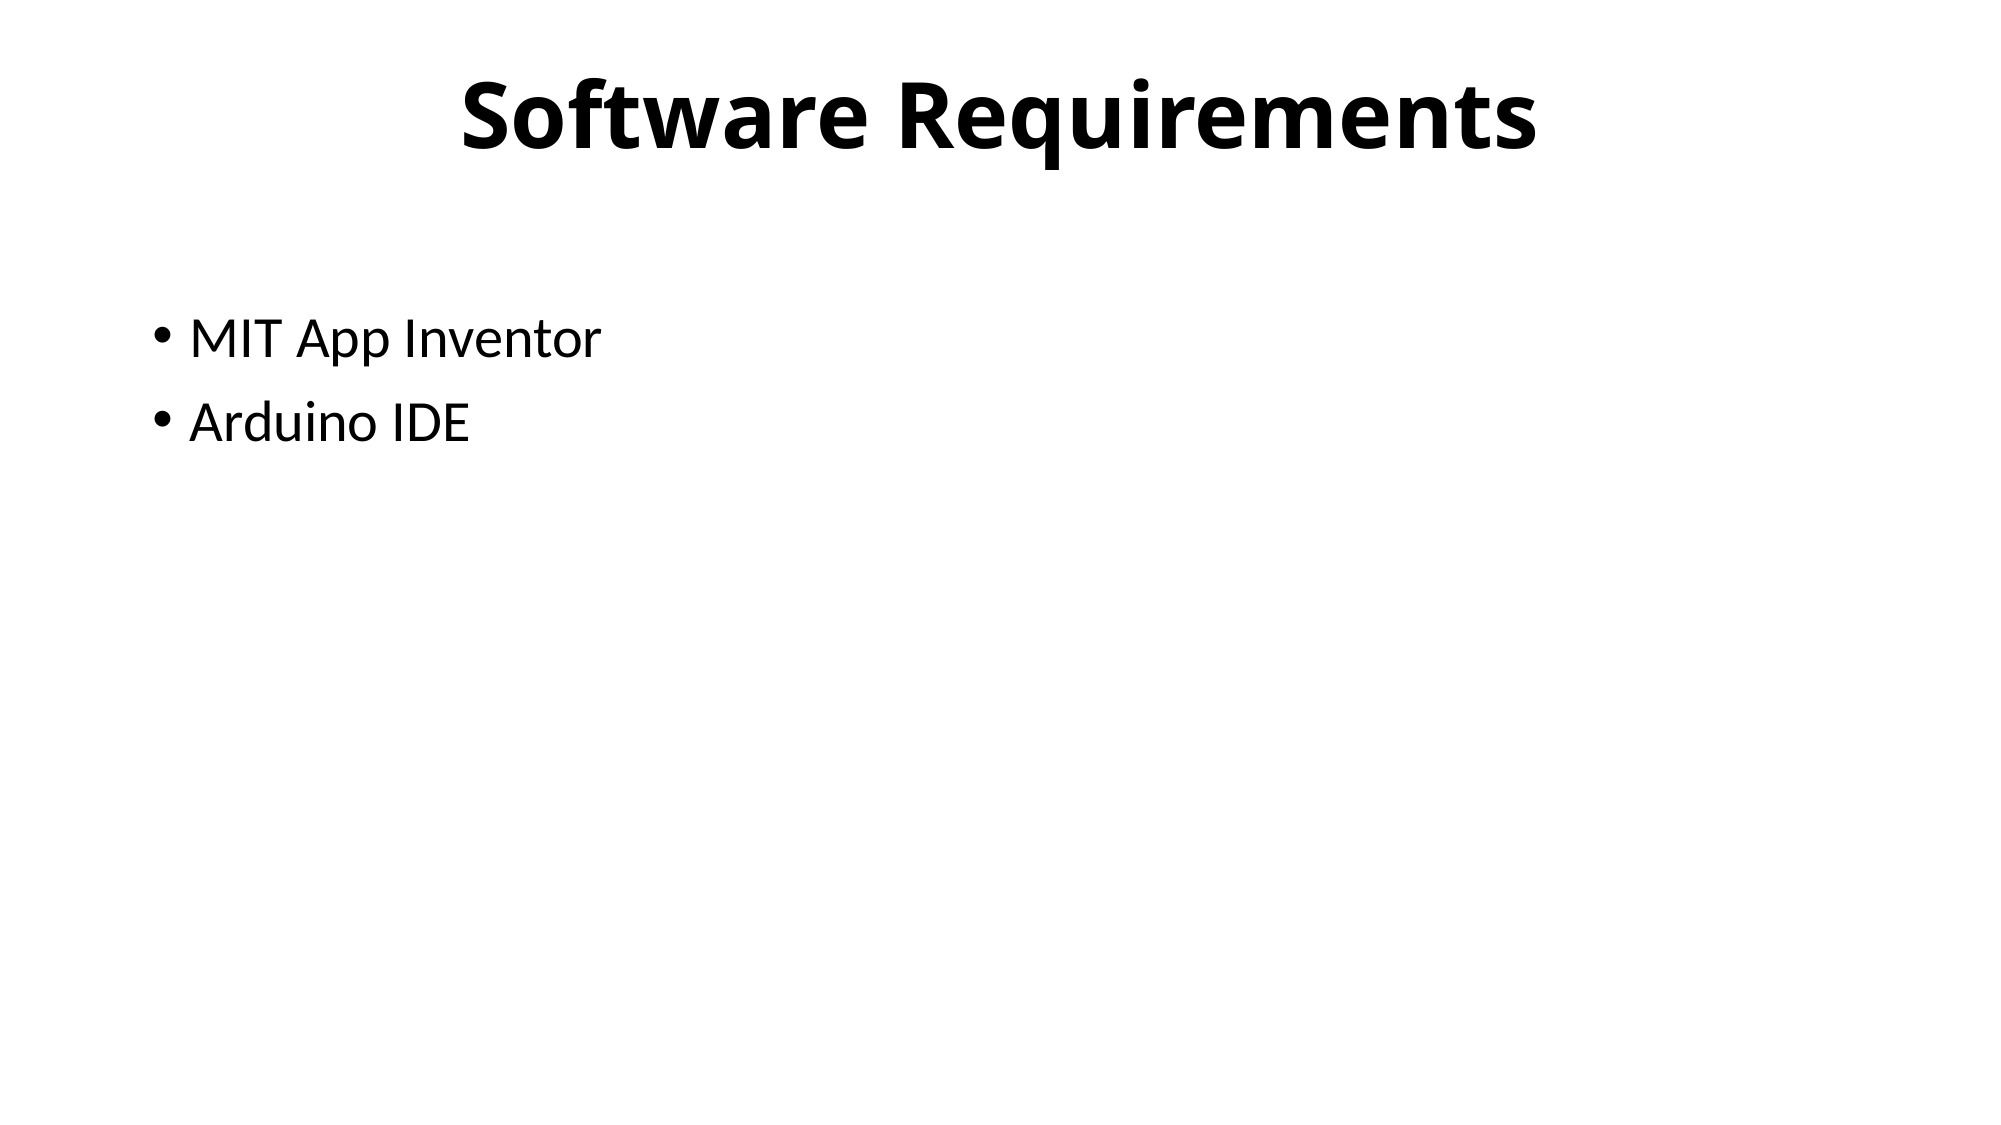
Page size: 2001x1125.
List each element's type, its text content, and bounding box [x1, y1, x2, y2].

title Software Requirements [137, 48, 1863, 189]
list MIT App Inventor Arduino IDE [137, 299, 1863, 1014]
